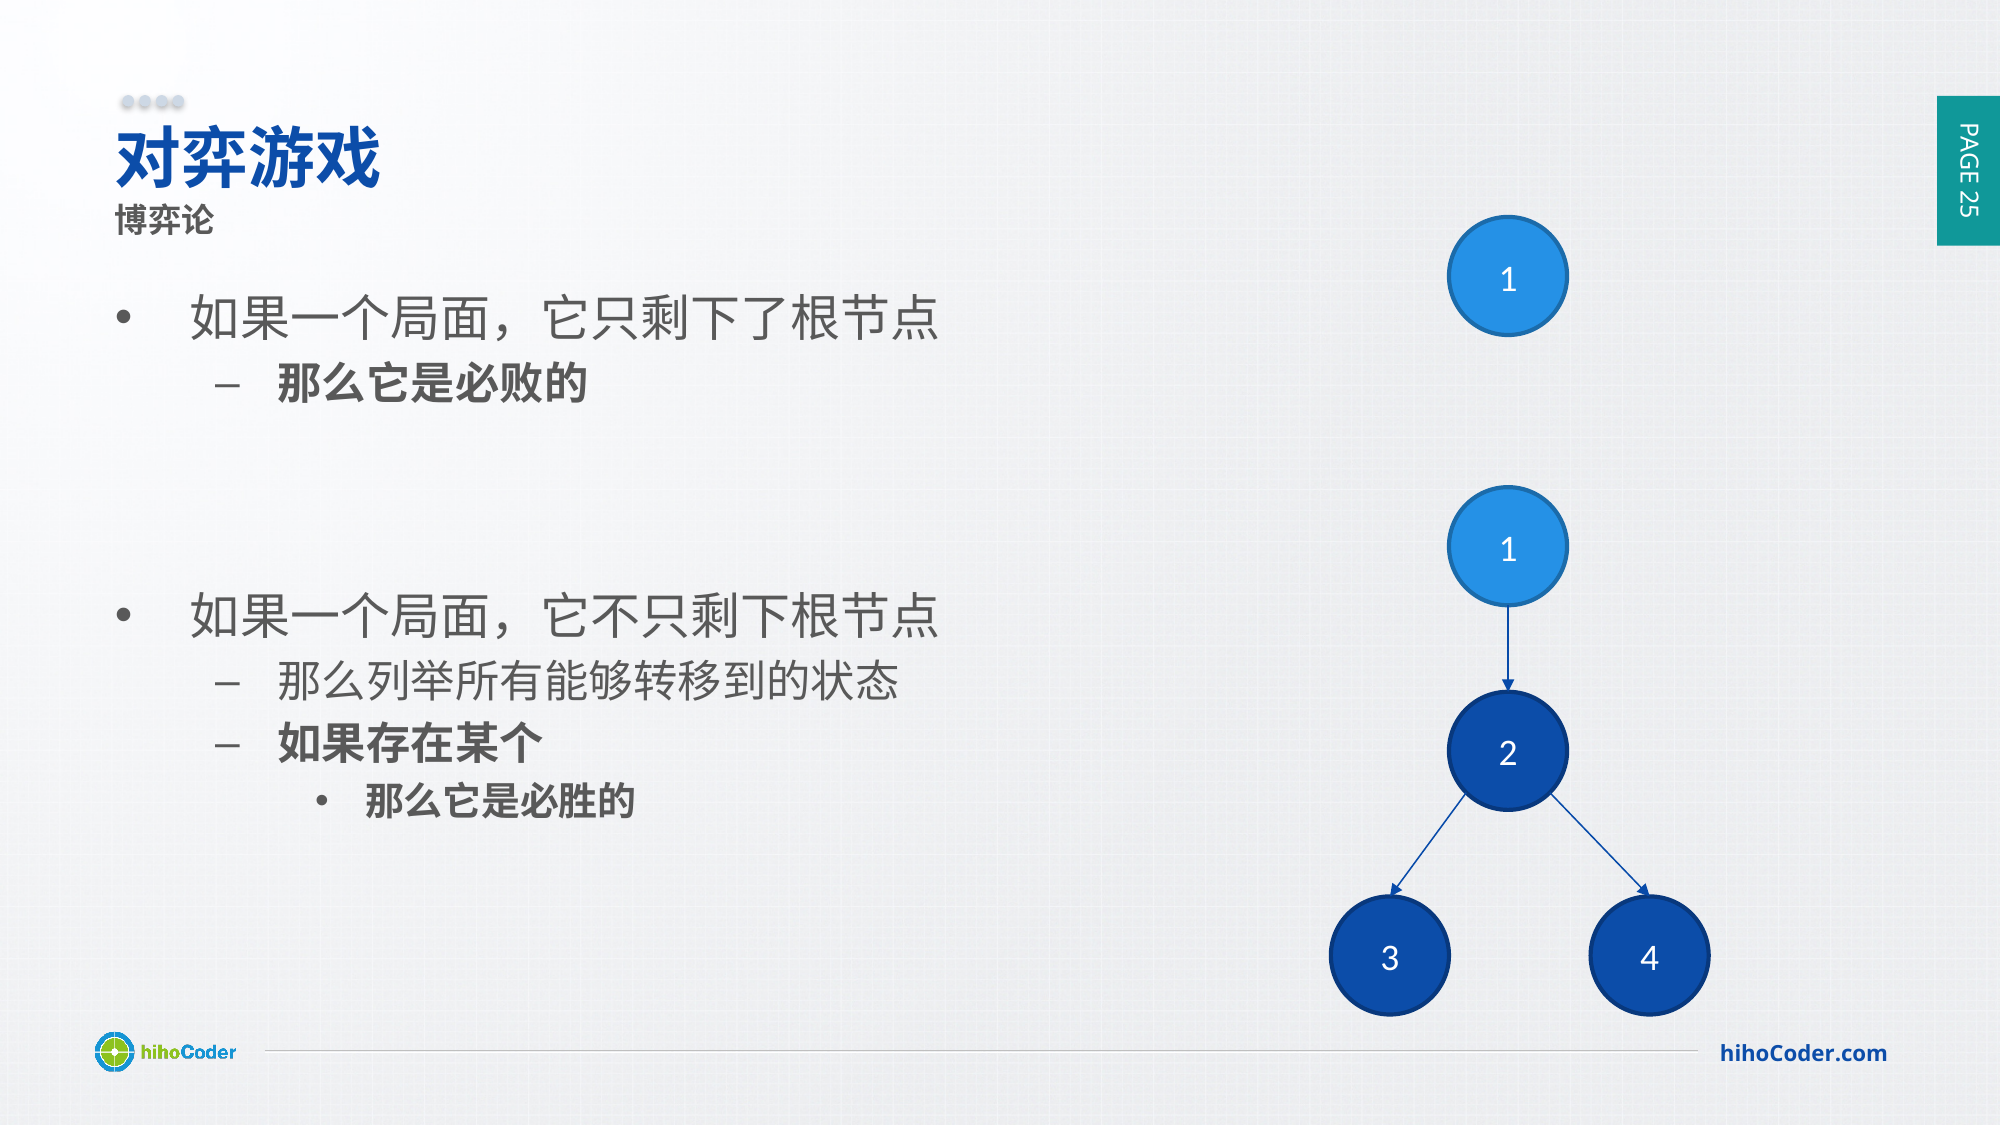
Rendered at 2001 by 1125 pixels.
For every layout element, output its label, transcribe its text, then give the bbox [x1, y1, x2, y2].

list 博弈论 [99, 191, 1200, 263]
text_box 1 [1446, 485, 1570, 608]
picture [0, 0, 2000, 1125]
text_box 4 [1588, 894, 1711, 1017]
text_box 1 [1446, 214, 1570, 338]
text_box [1389, 792, 1467, 897]
text_box 3 [1328, 894, 1452, 1017]
title 对弈游戏 [99, 62, 1900, 250]
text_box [1549, 792, 1650, 897]
text_box 2 [1446, 689, 1570, 812]
